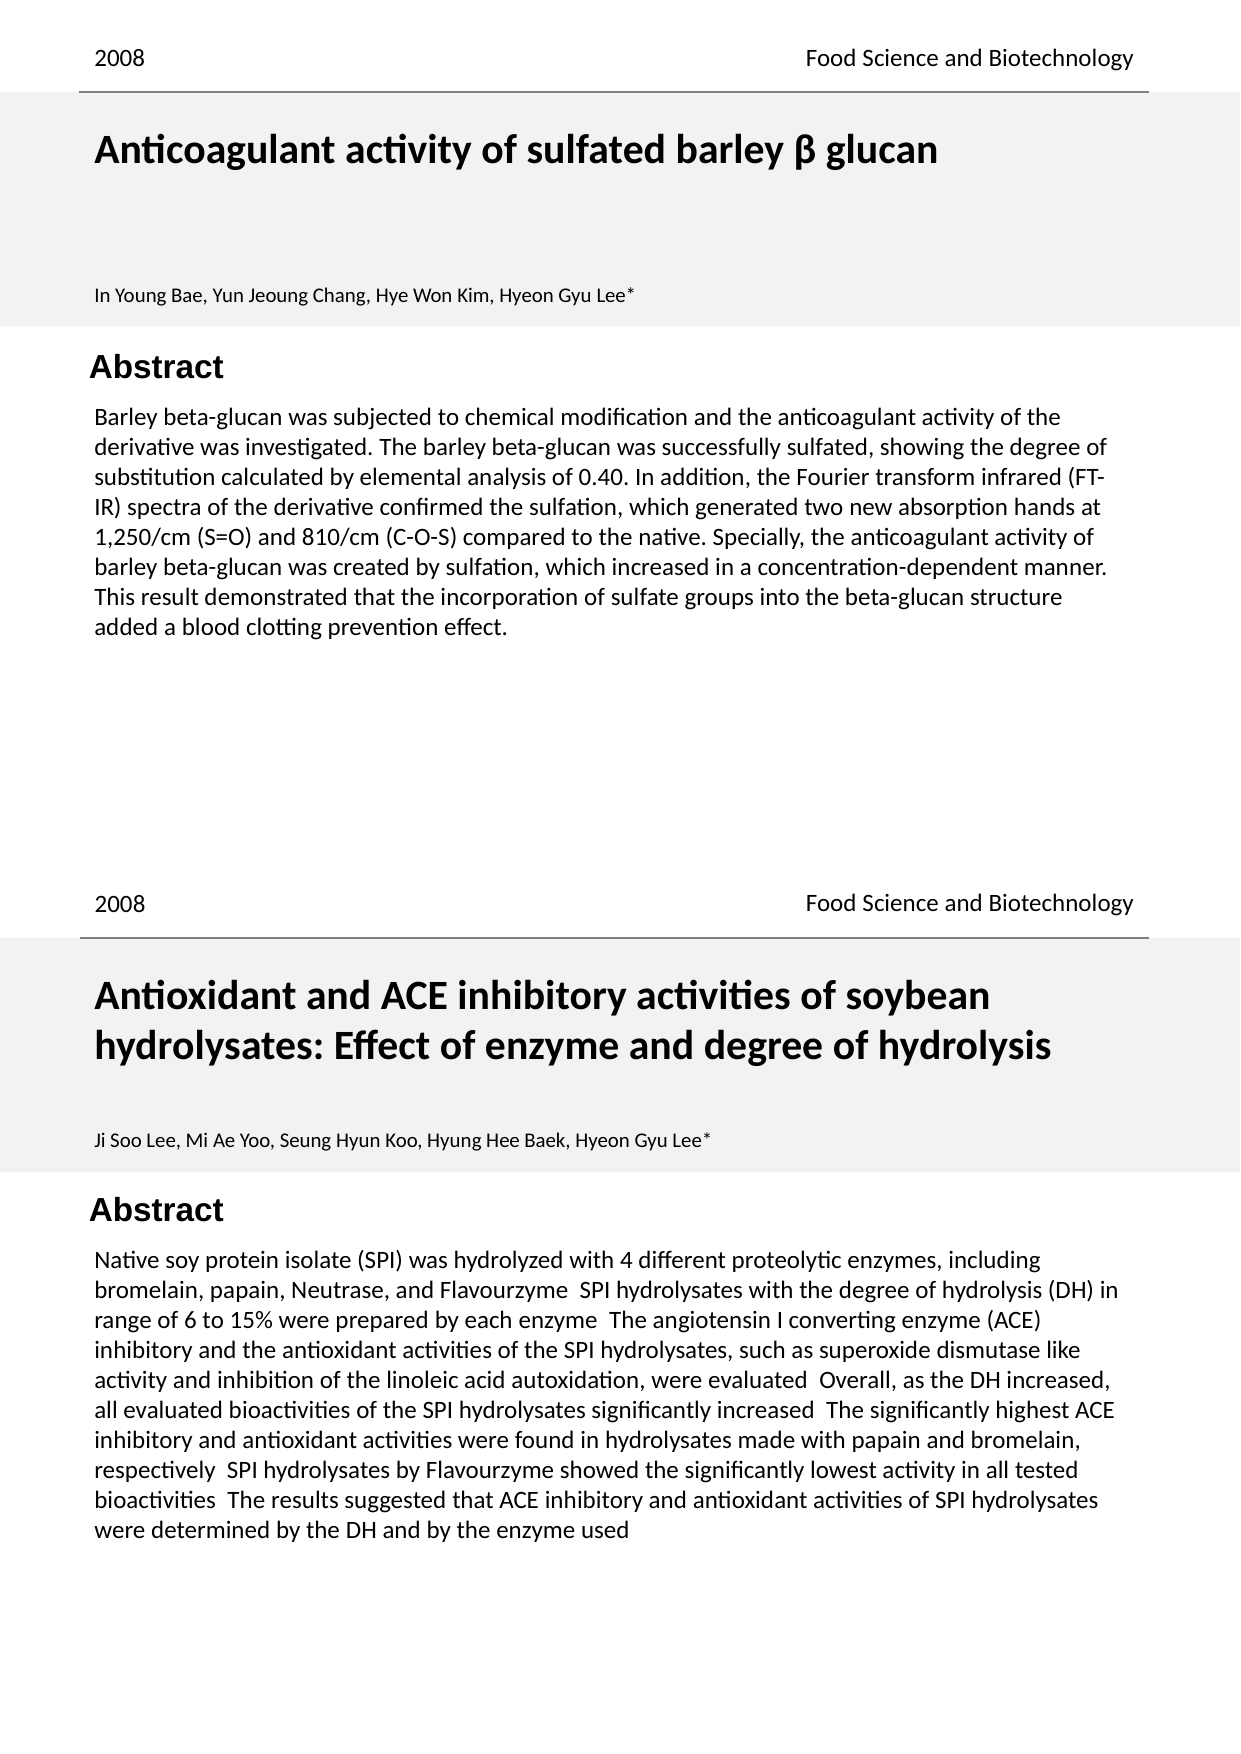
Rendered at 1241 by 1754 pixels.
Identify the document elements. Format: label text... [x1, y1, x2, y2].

list Ji Soo Lee, Mi Ae Yoo, Seung Hyun Koo, Hyung Hee Baek, Hyeon Gyu Lee* [79, 1113, 1150, 1169]
list Native soy protein isolate (SPI) was hydrolyzed with 4 different proteolytic enzymes, including bromelain, papain, Neutrase, and Flavourzyme SPI hydrolysates with the degree of hydrolysis (DH) in range of 6 to 15% were prepared by each enzyme The angiotensin I converting enzyme (ACE) inhibitory and the antioxidant activities of the SPI hydrolysates, such as superoxide dismutase like activity and inhibition of the linoleic acid autoxidation, were evaluated Overall, as the DH increased, all evaluated bioactivities of the SPI hydrolysates significantly increased The significantly highest ACE inhibitory and antioxidant activities were found in hydrolysates made with papain and bromelain, respectively SPI hydrolysates by Flavourzyme showed the significantly lowest activity in all tested bioactivities The results suggested that ACE inhibitory and antioxidant activities of SPI hydrolysates were determined by the DH and by the enzyme used [79, 1236, 1150, 1664]
list Food Science and Biotechnology [620, 30, 1150, 86]
list Antioxidant and ACE inhibitory activities of soybean hydrolysates: Effect of enzyme and degree of hydrolysis [79, 960, 1148, 1101]
list Food Science and Biotechnology [620, 875, 1150, 931]
list 2008 [79, 30, 408, 86]
list Barley beta-glucan was subjected to chemical modification and the anticoagulant activity of the derivative was investigated. The barley beta-glucan was successfully sulfated, showing the degree of substitution calculated by elemental analysis of 0.40. In addition, the Fourier transform infrared (FT-IR) spectra of the derivative confirmed the sulfation, which generated two new absorption hands at 1,250/cm (S=O) and 810/cm (C-O-S) compared to the native. Specially, the anticoagulant activity of barley beta-glucan was created by sulfation, which increased in a concentration-dependent manner. This result demonstrated that the incorporation of sulfate groups into the beta-glucan structure added a blood clotting prevention effect. [79, 393, 1150, 824]
list 2008 [79, 876, 408, 932]
list Anticoagulant activity of sulfated barley β glucan [79, 114, 1148, 255]
list In Young Bae, Yun Jeoung Chang, Hye Won Kim, Hyeon Gyu Lee* [79, 268, 1150, 324]
